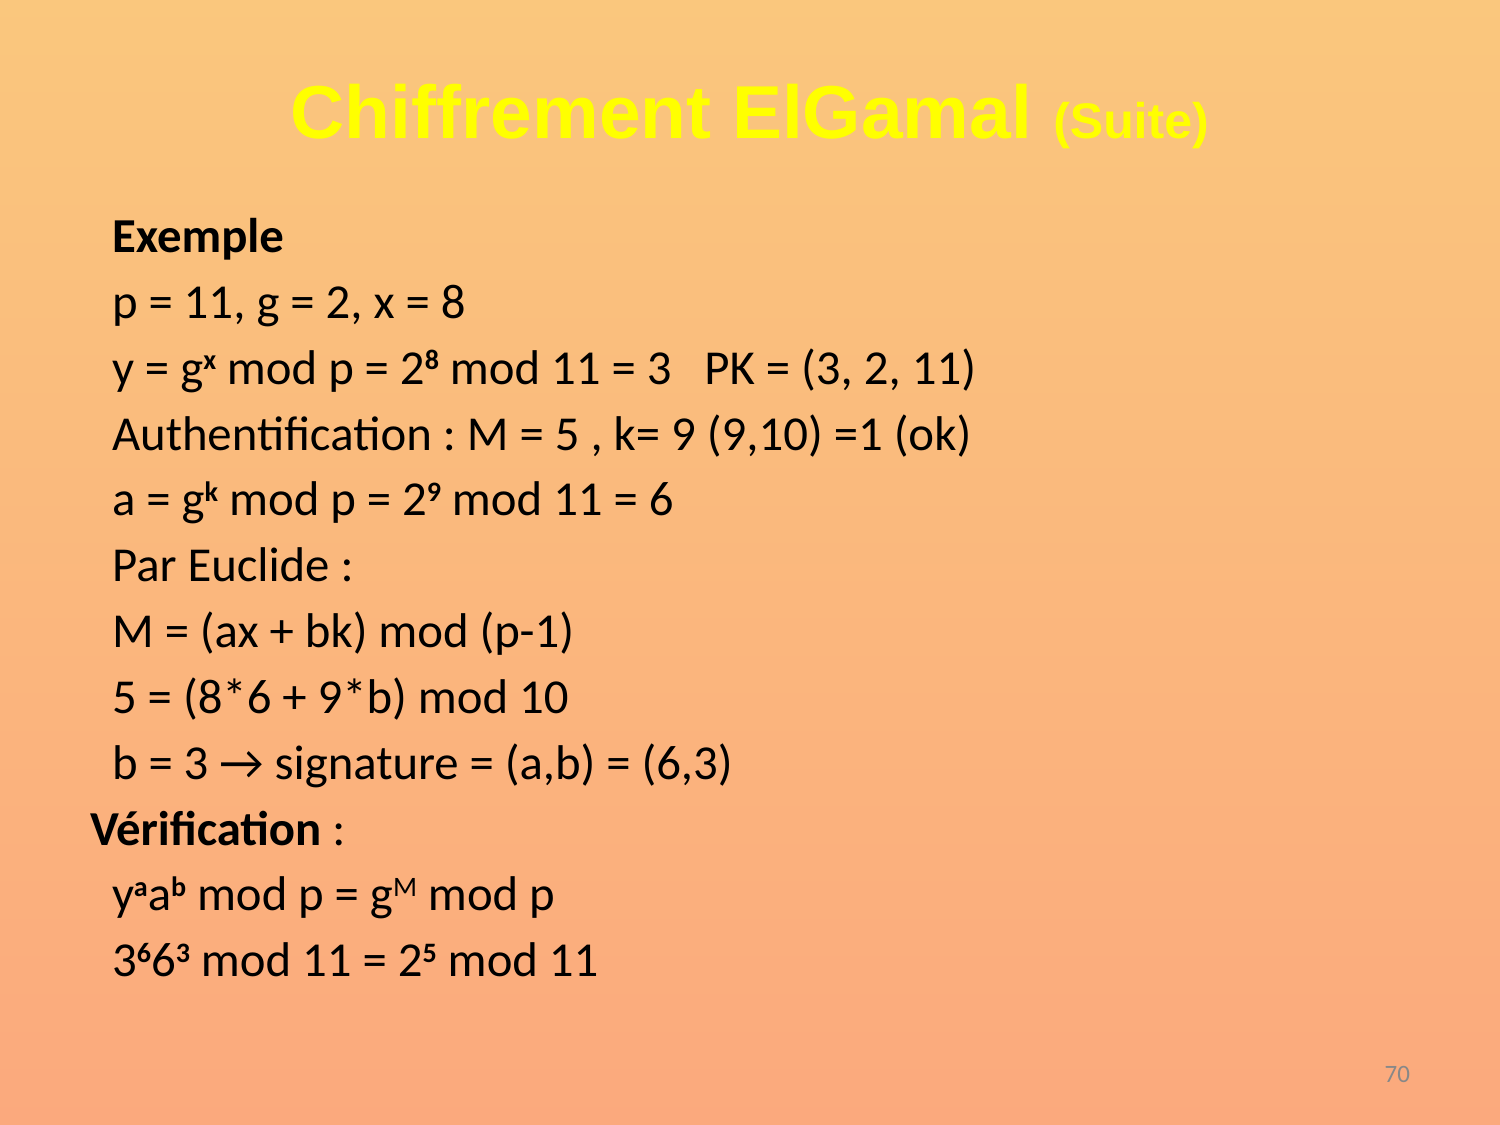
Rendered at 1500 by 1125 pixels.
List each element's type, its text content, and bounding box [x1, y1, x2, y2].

slide_number ‹#› [1074, 1042, 1425, 1103]
title Chiffrement ElGamal (Suite) [75, 45, 1425, 173]
list Exemple p = 11, g = 2, x = 8 y = gx mod p = 28 mod 11 = 3 PK = (3, 2, 11) Authentification : M = 5 , k= 9 (9,10) =1 (ok) a = gk mod p = 29 mod 11 = 6 Par Euclide : M = (ax + bk) mod (p-1) 5 = (8*6 + 9*b) mod 10 b = 3 → signature = (a,b) = (6,3) Vérification : yaab mod p = gM mod p 3663 mod 11 = 25 mod 11 [75, 196, 1425, 1005]
